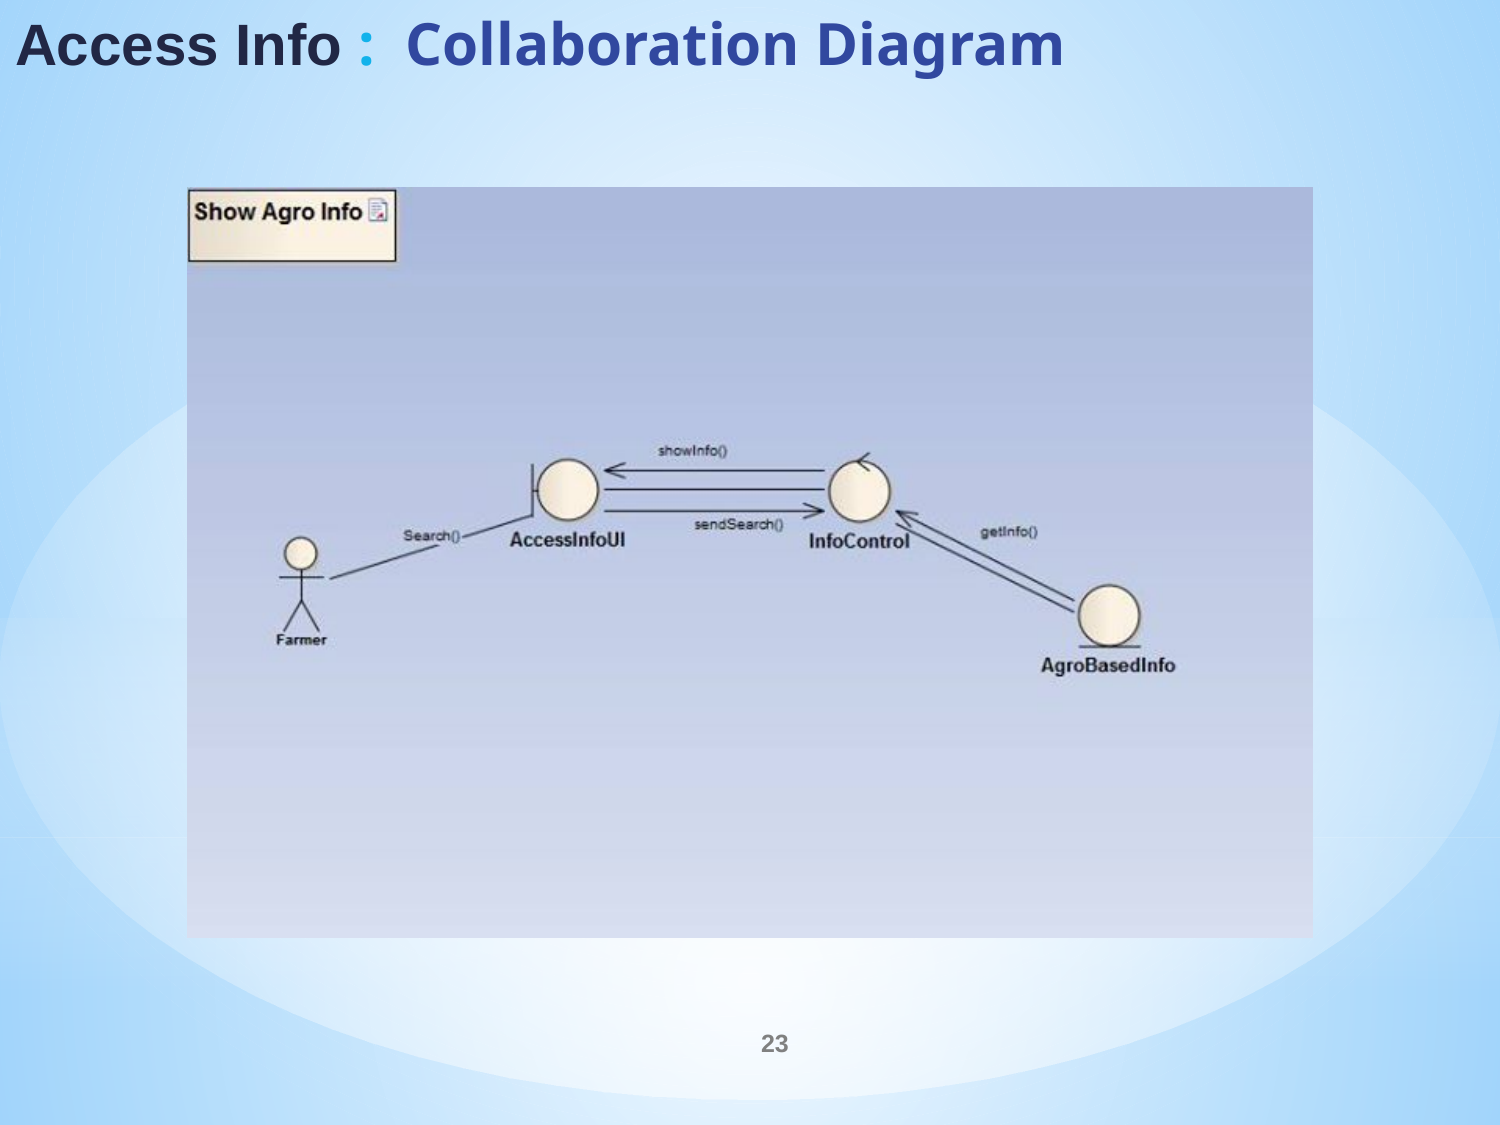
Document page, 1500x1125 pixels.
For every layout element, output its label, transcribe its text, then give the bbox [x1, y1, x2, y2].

text_box Access Info : Collaboration Diagram [0, 0, 1500, 85]
picture [187, 187, 1313, 938]
slide_number 23 [624, 1012, 925, 1073]
